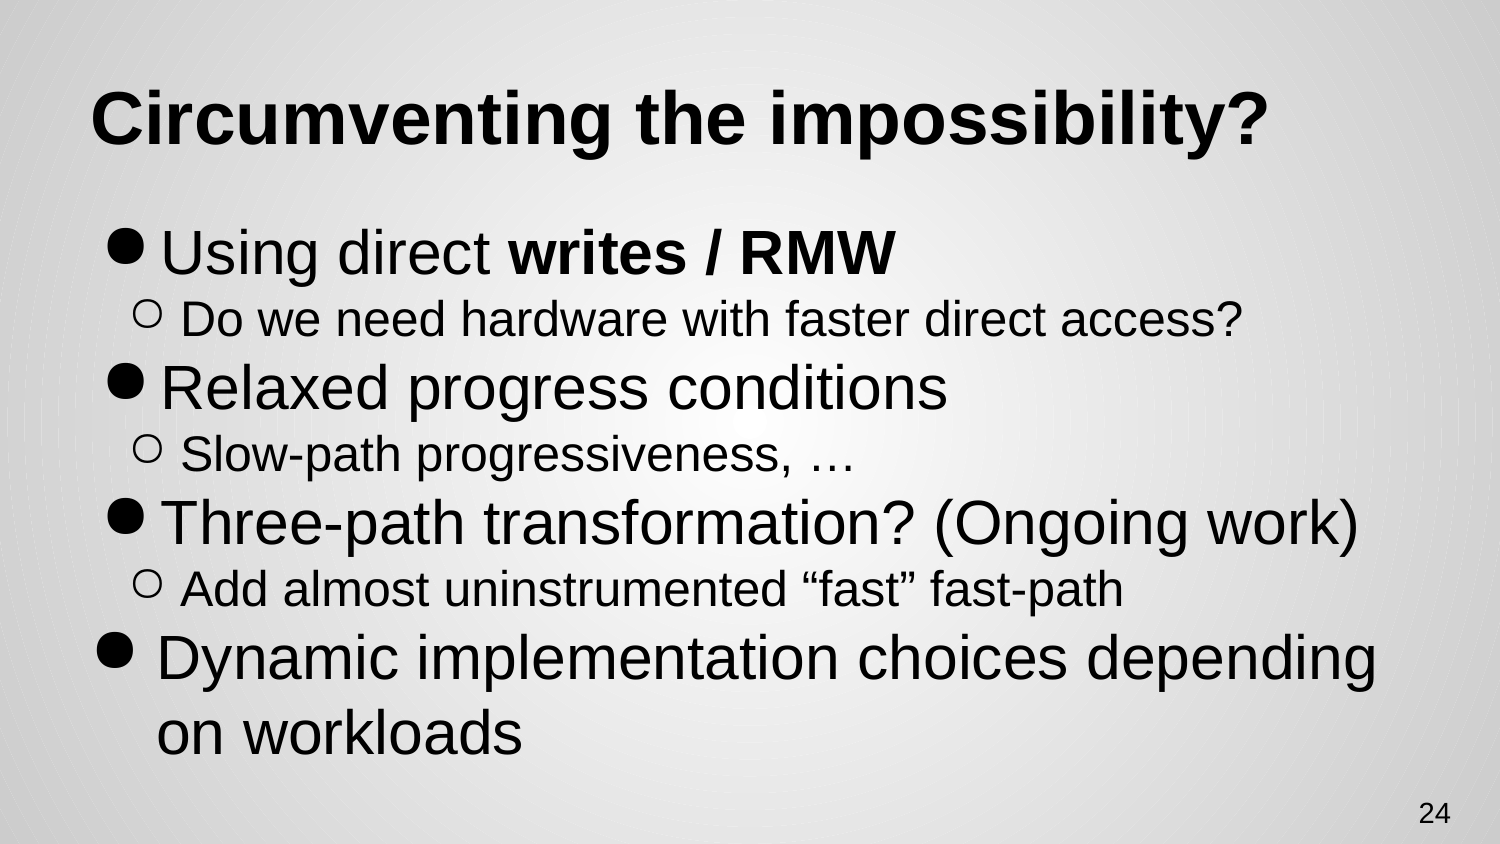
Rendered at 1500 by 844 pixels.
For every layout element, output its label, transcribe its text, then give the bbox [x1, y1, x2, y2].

slide_number 24 [1403, 779, 1494, 844]
title Circumventing the impossibility? [75, 33, 1425, 175]
list Using direct writes / RMW Do we need hardware with faster direct access? Relaxed progress conditions Slow-path progressiveness, … Three-path transformation? (Ongoing work) Add almost uninstrumented “fast” fast-path Dynamic implementation choices depending on workloads [75, 196, 1425, 808]
